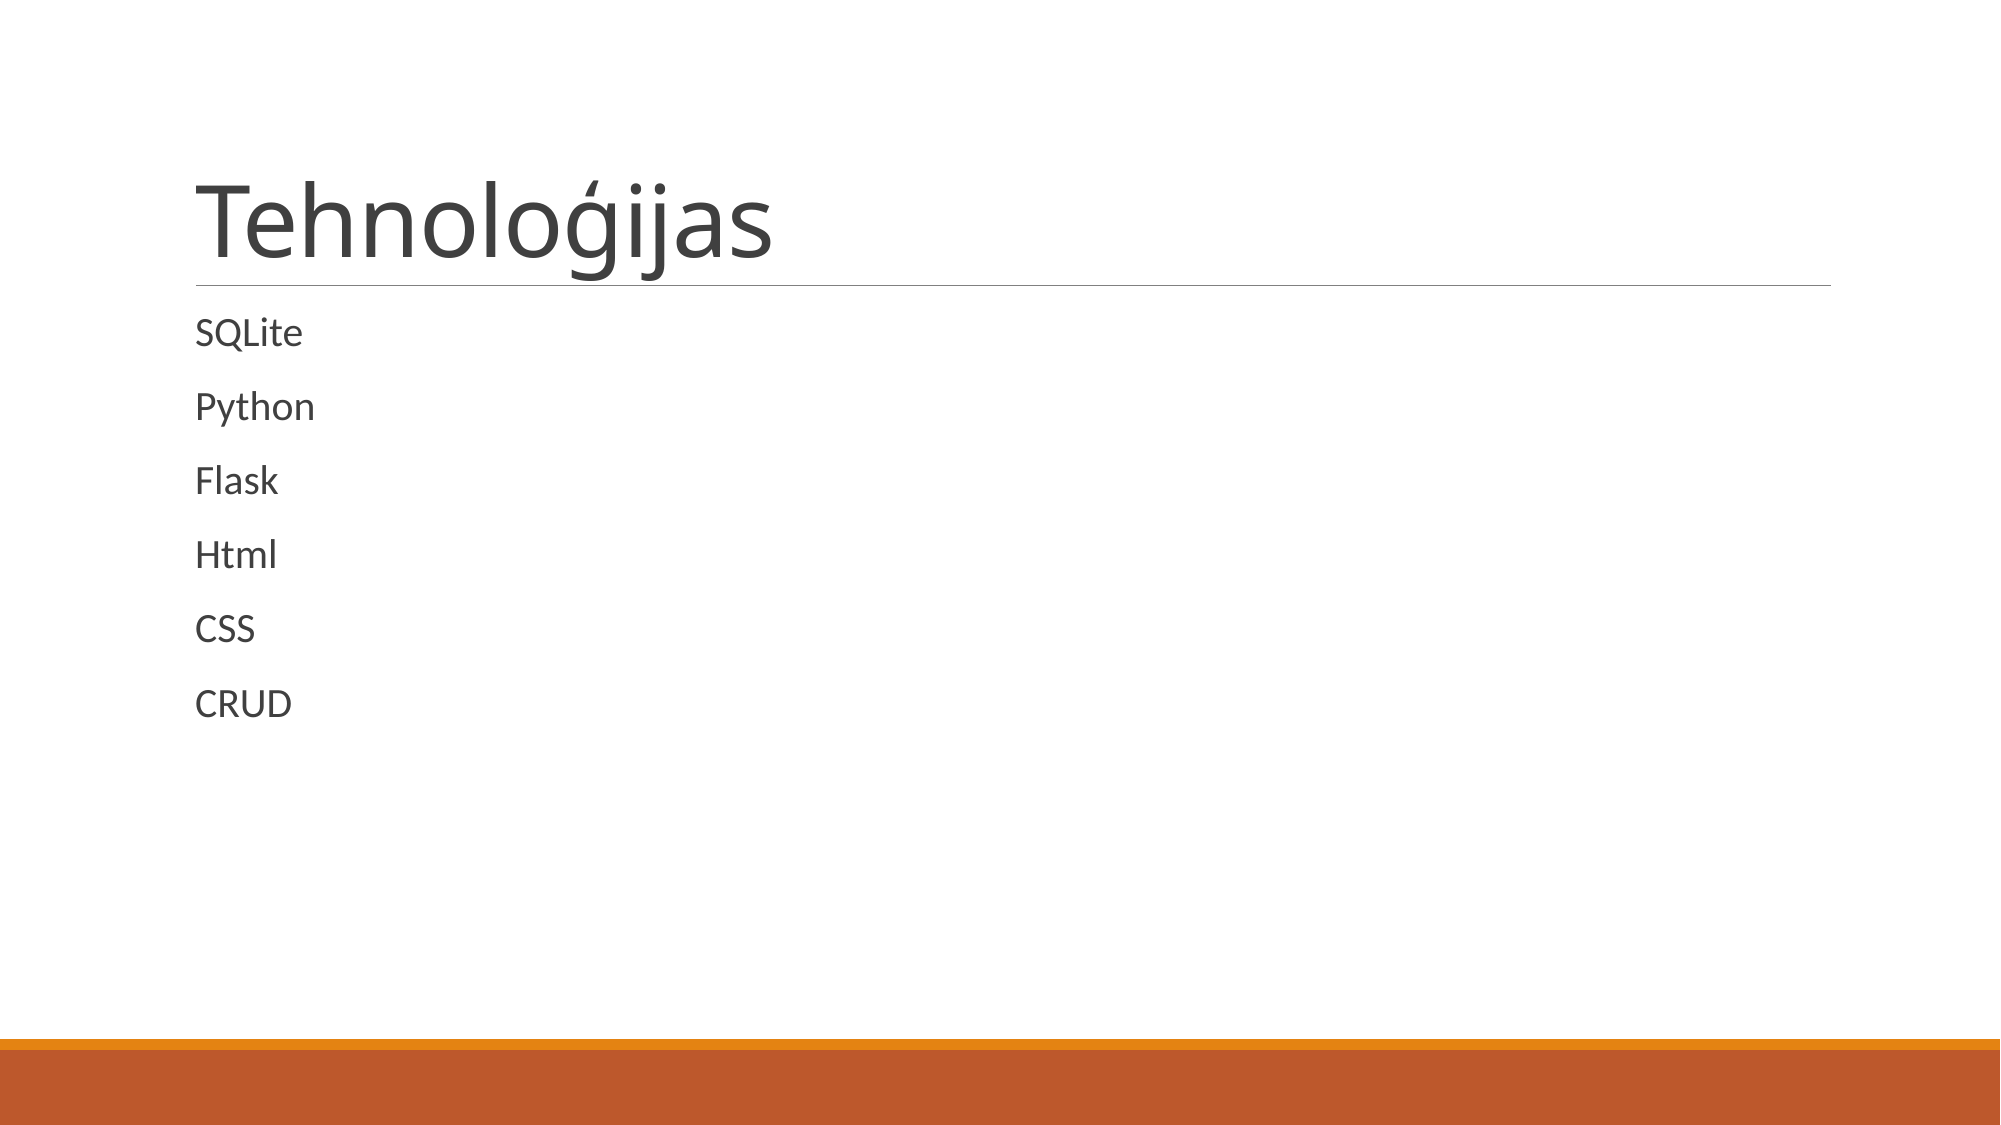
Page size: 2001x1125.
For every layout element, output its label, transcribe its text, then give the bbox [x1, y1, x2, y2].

list SQLite Python Flask Html CSS CRUD [180, 302, 1830, 963]
title Tehnoloģijas [180, 47, 1830, 285]
